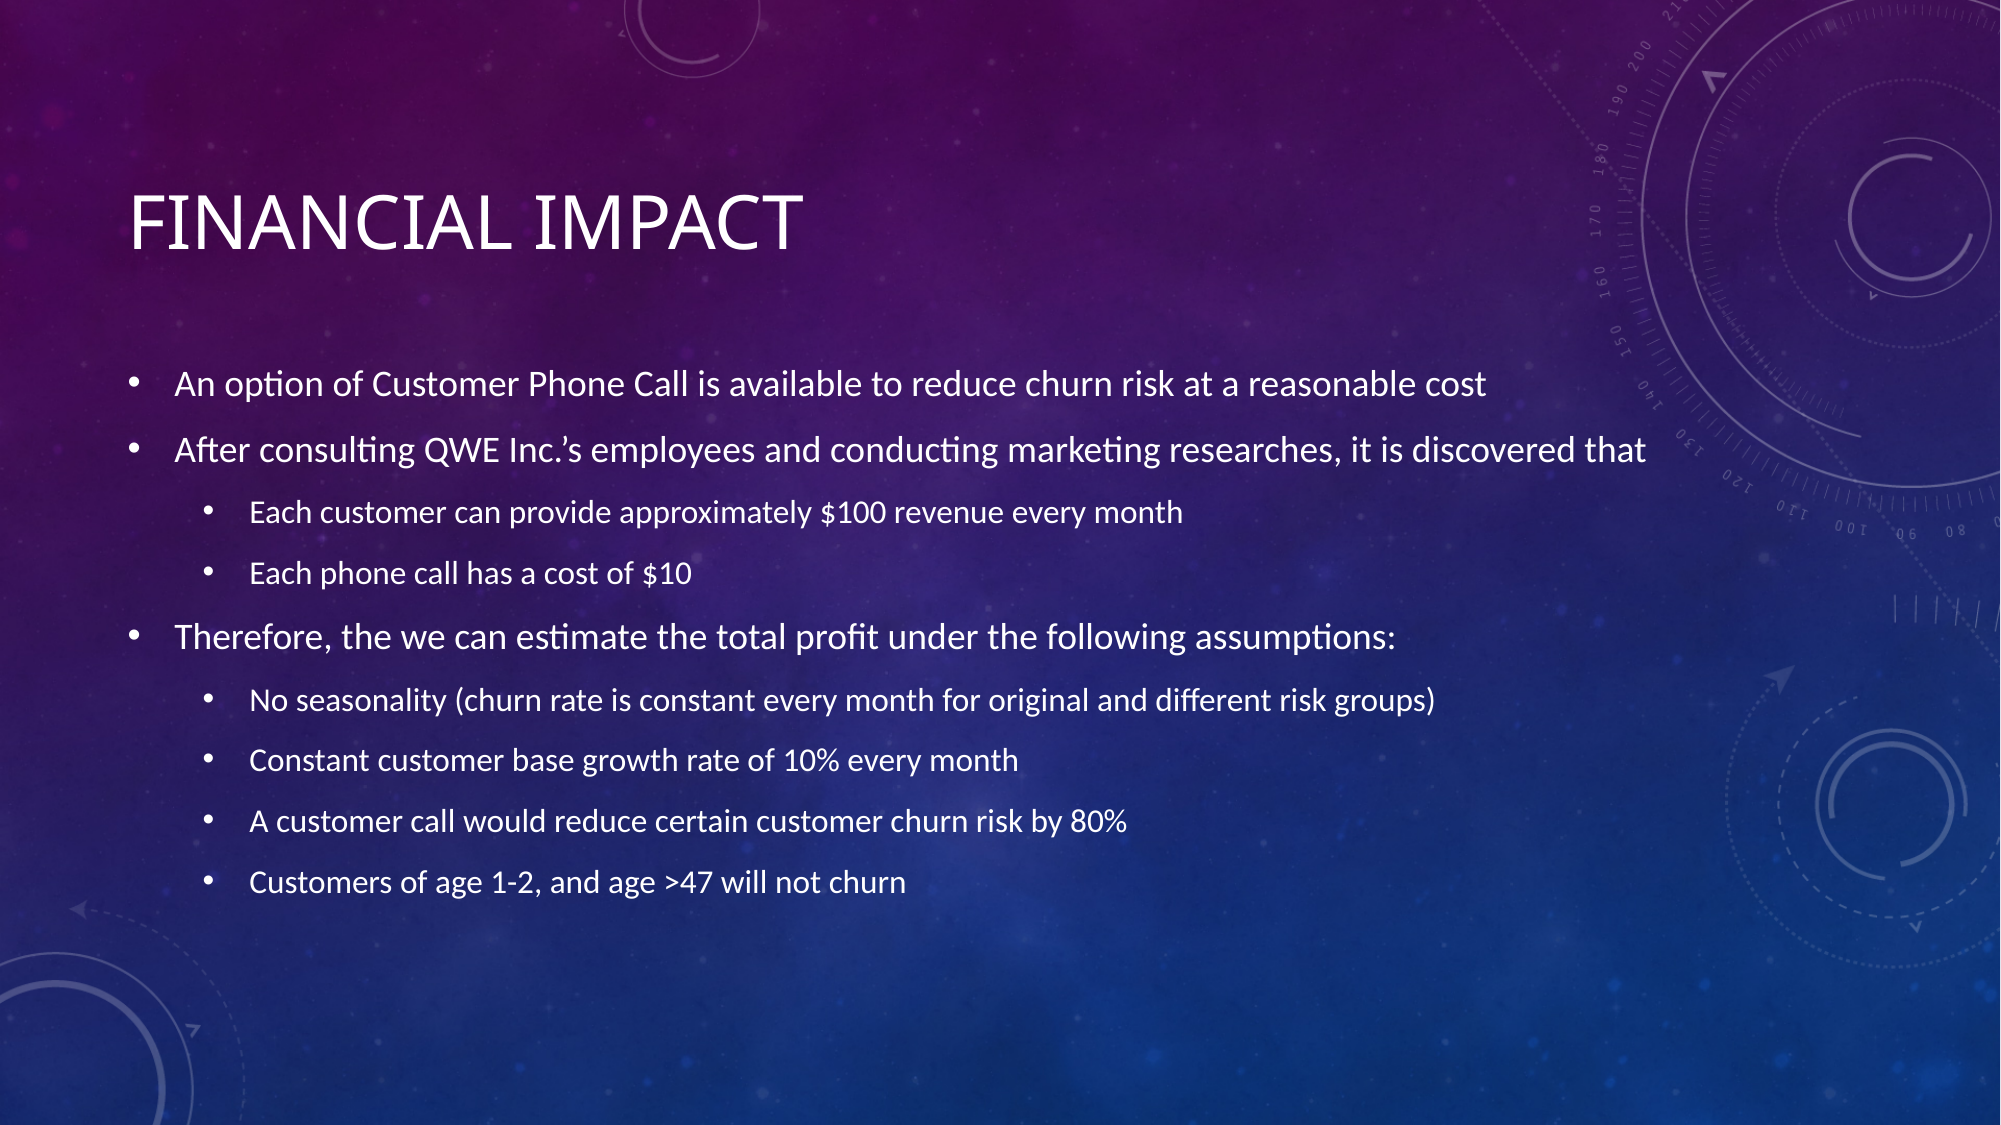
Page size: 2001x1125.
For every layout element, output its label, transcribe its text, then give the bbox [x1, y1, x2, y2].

title Financial Impact [112, 99, 1775, 339]
list An option of Customer Phone Call is available to reduce churn risk at a reasonable cost After consulting QWE Inc.’s employees and conducting marketing researches, it is discovered that Each customer can provide approximately $100 revenue every month Each phone call has a cost of $10 Therefore, the we can estimate the total profit under the following assumptions: No seasonality (churn rate is constant every month for original and different risk groups) Constant customer base growth rate of 10% every month A customer call would reduce certain customer churn risk by 80% Customers of age 1-2, and age >47 will not churn [112, 351, 1775, 950]
picture [0, 0, 2001, 1125]
